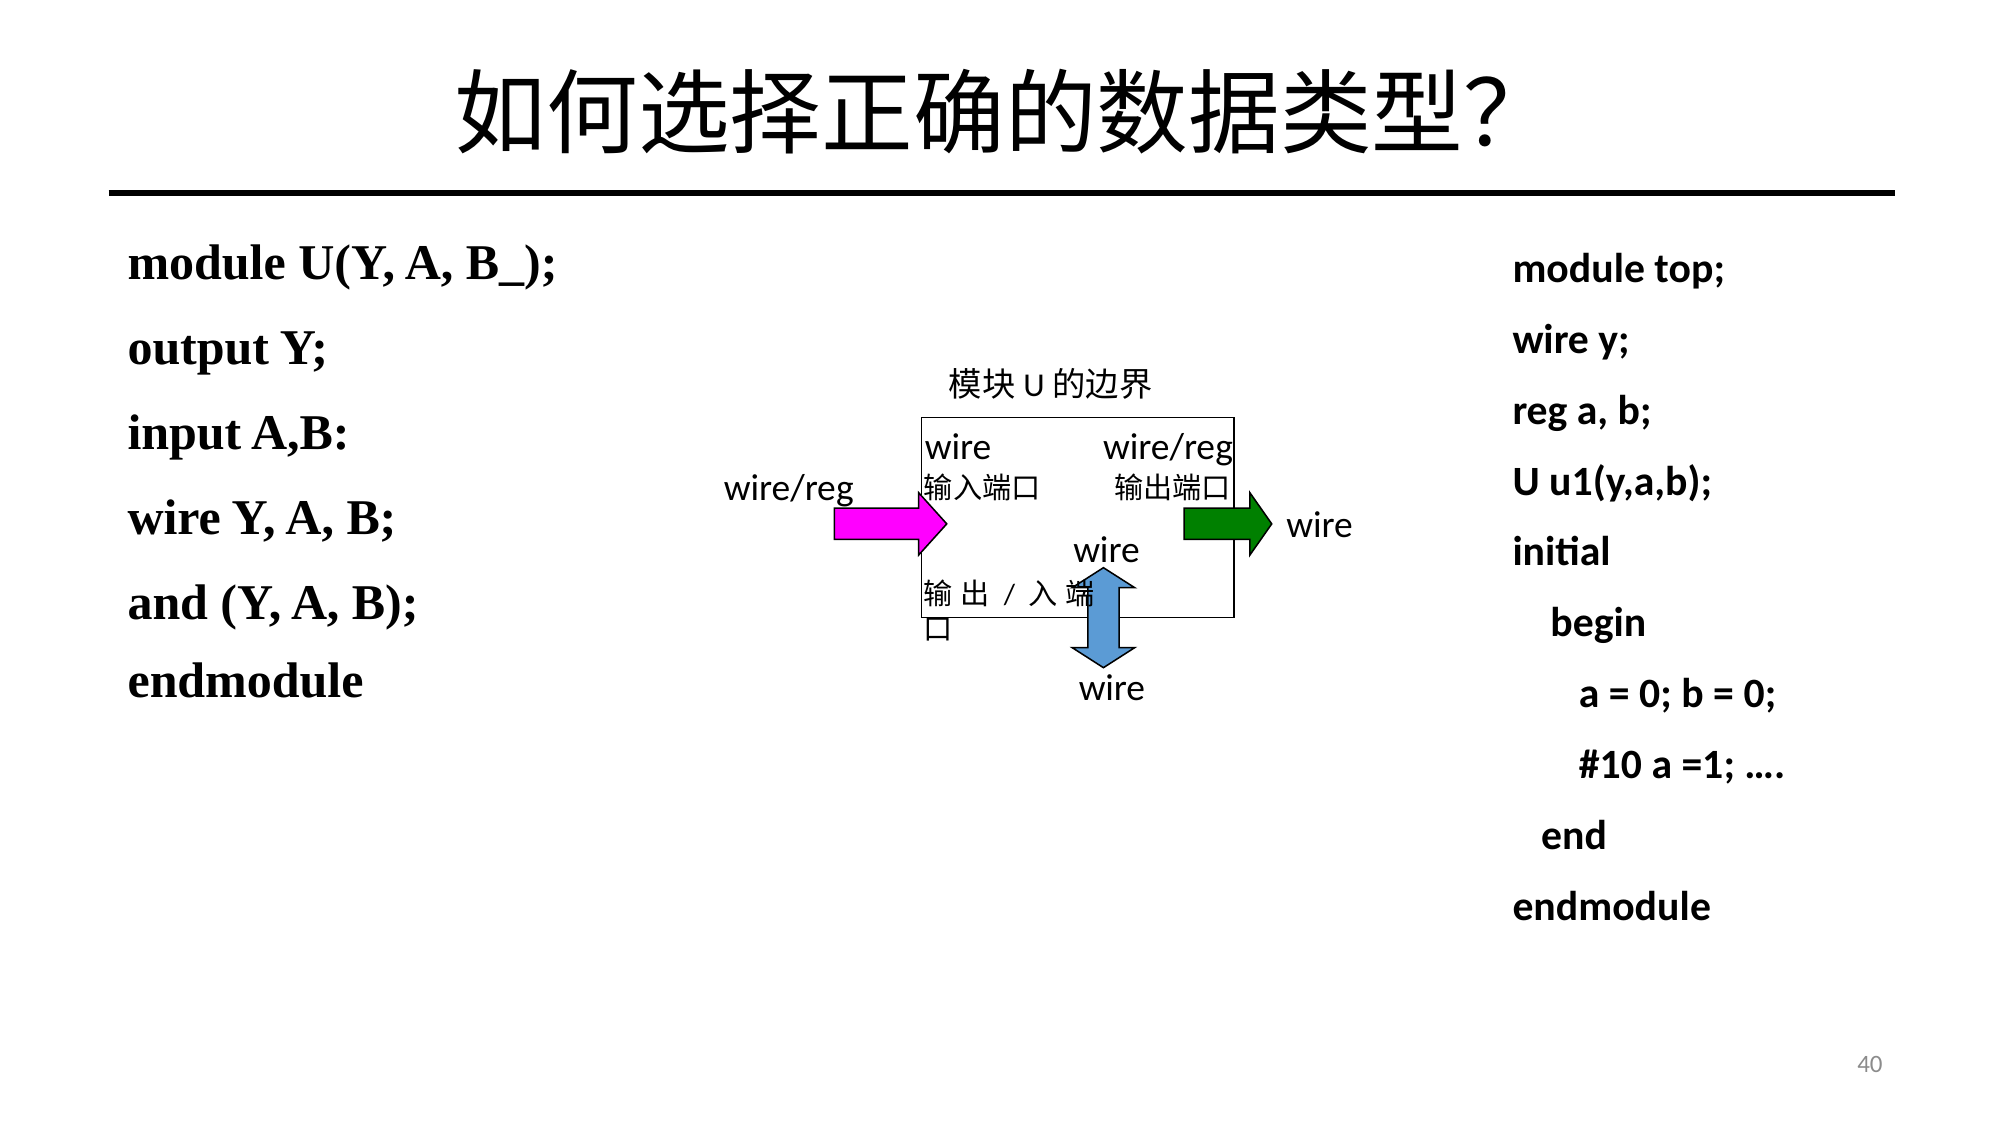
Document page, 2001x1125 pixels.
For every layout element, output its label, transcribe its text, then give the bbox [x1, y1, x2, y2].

text_box module top; wire y; reg a, b; U u1(y,a,b); initial begin a = 0; b = 0; #10 a =1; …. end endmodule [1497, 233, 1898, 1008]
list module U(Y, A, B_); output Y; input A,B: wire Y, A, B; and (Y, A, B); endmodule [112, 222, 1898, 1000]
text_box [709, 355, 1383, 717]
slide_number 40 [1330, 1025, 1898, 1100]
title 如何选择正确的数据类型？ [112, 52, 1898, 181]
